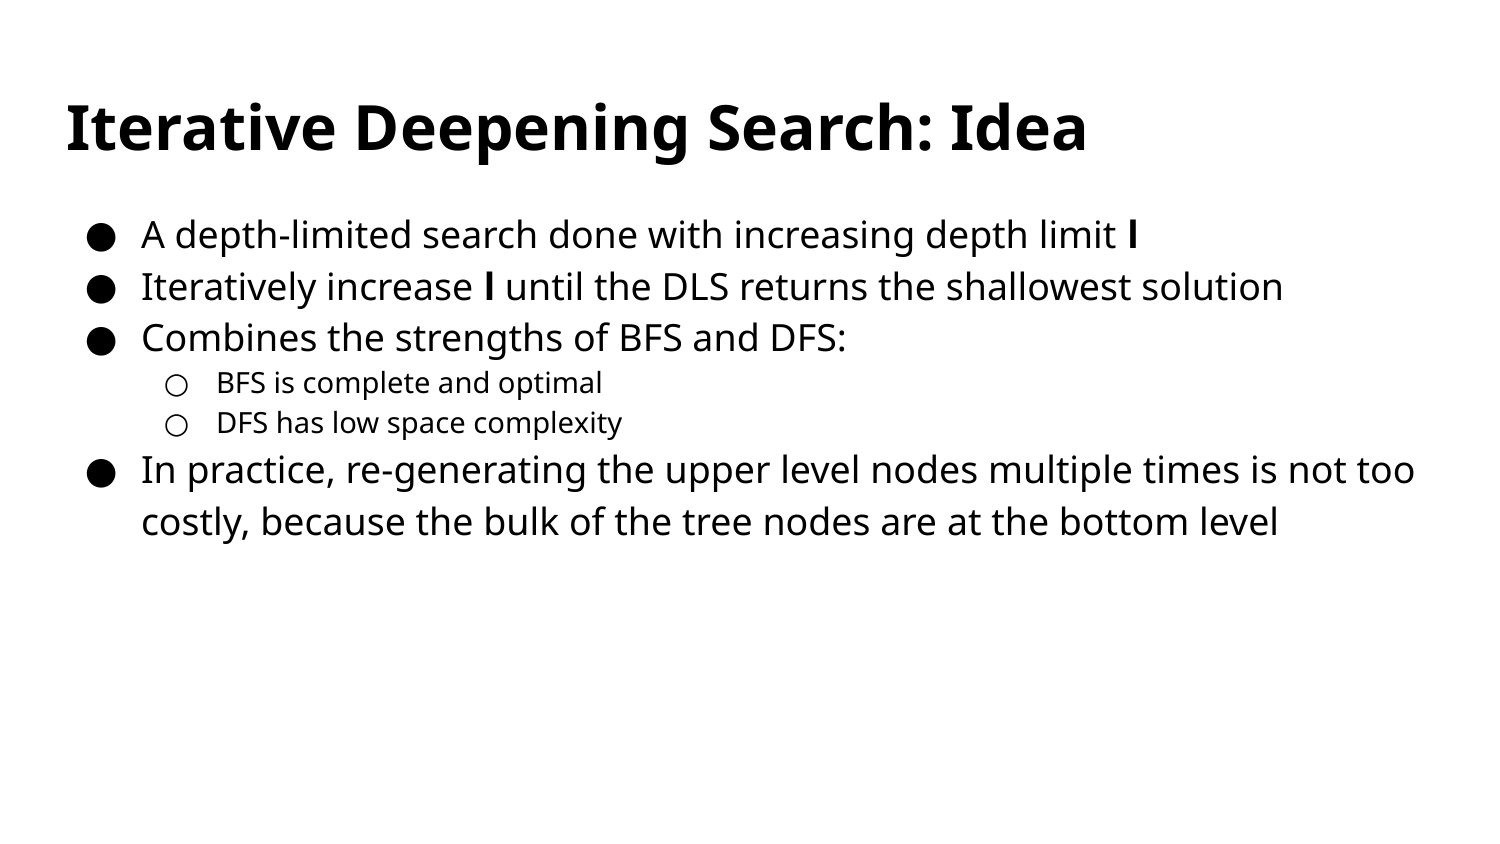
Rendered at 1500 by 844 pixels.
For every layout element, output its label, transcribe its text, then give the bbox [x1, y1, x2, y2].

title Iterative Deepening Search: Idea [51, 72, 1449, 176]
list A depth-limited search done with increasing depth limit l Iteratively increase l until the DLS returns the shallowest solution Combines the strengths of BFS and DFS: BFS is complete and optimal DFS has low space complexity In practice, re-generating the upper level nodes multiple times is not too costly, because the bulk of the tree nodes are at the bottom level [51, 189, 1449, 750]
